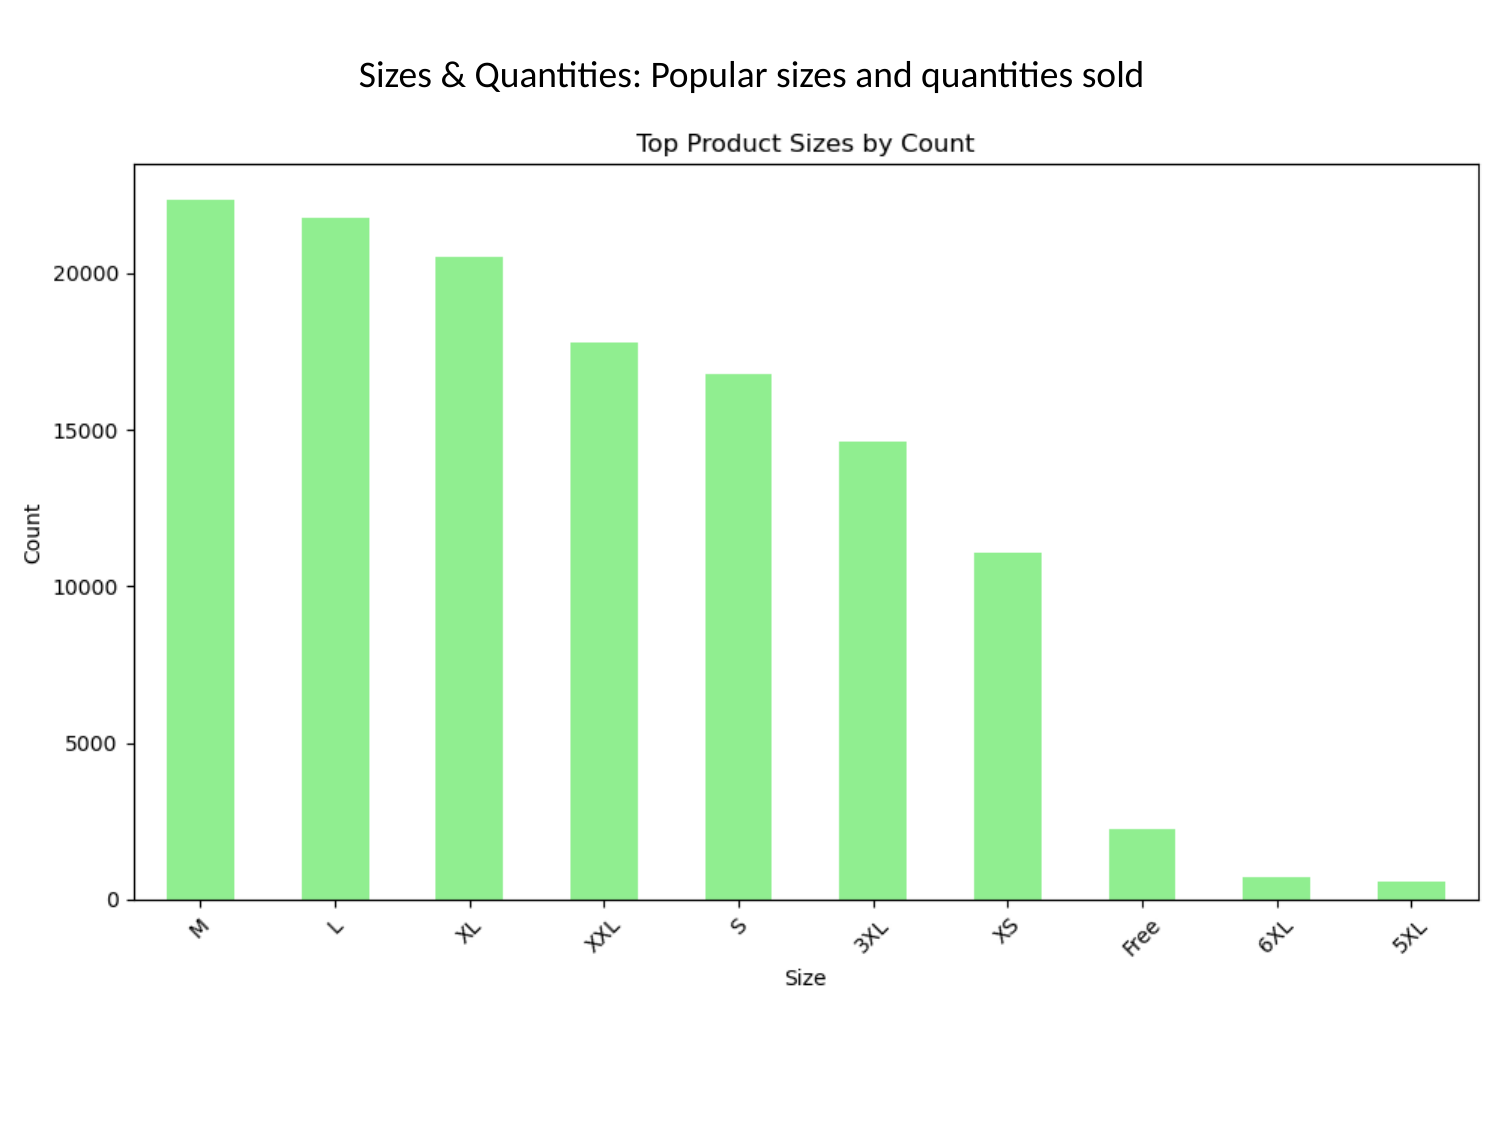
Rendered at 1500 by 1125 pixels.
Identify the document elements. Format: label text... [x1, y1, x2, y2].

text_box Sizes & Quantities: Popular sizes and quantities sold [56, 42, 1449, 102]
picture [8, 119, 1492, 1006]
